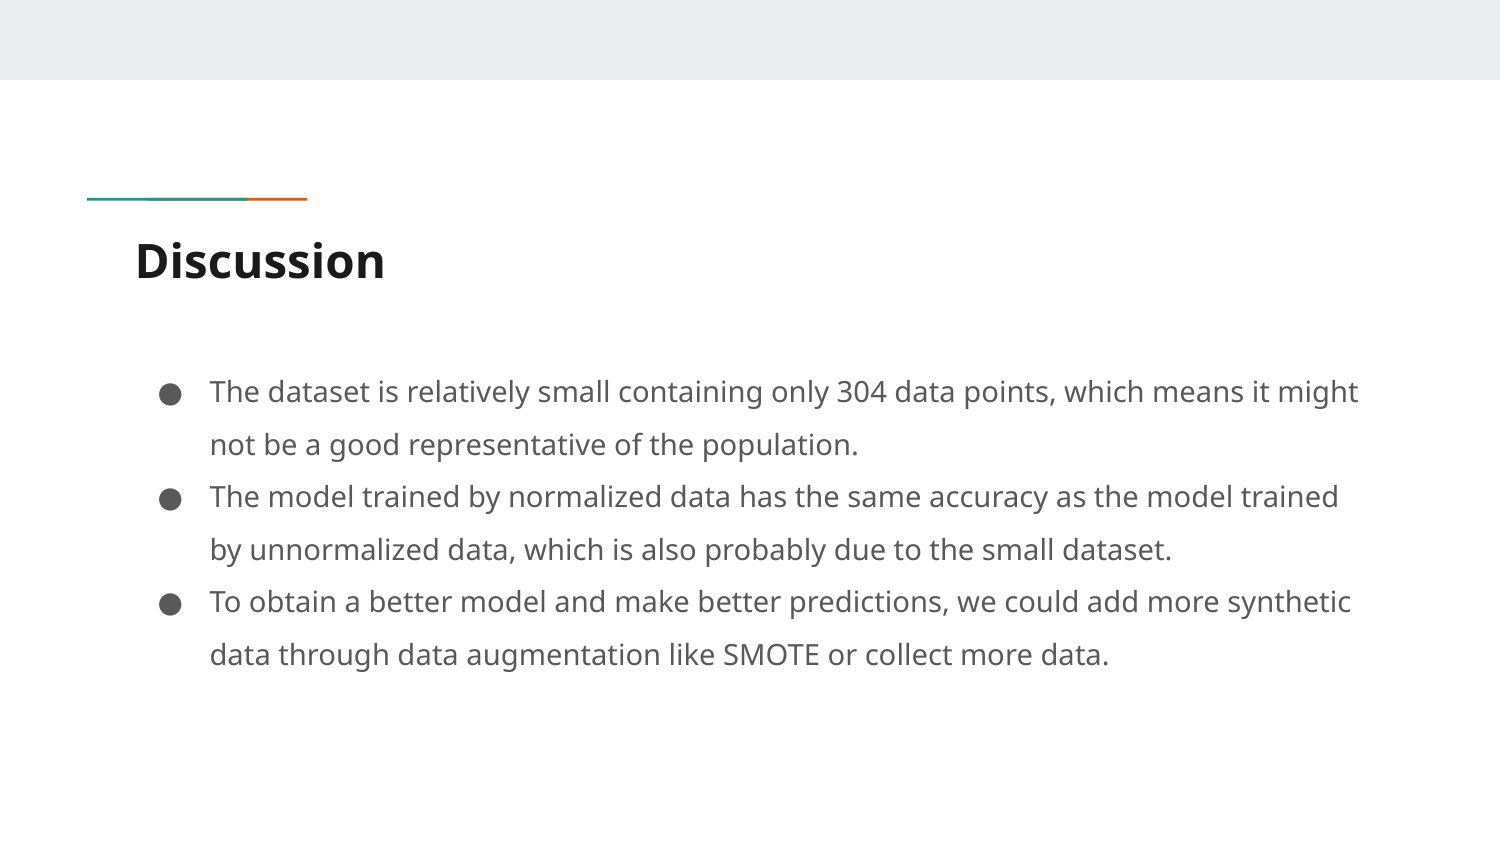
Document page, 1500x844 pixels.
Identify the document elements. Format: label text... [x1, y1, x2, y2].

list The dataset is relatively small containing only 304 data points, which means it might not be a good representative of the population. The model trained by normalized data has the same accuracy as the model trained by unnormalized data, which is also probably due to the small dataset. To obtain a better model and make better predictions, we could add more synthetic data through data augmentation like SMOTE or collect more data. [119, 341, 1381, 712]
title Discussion [119, 216, 1381, 305]
